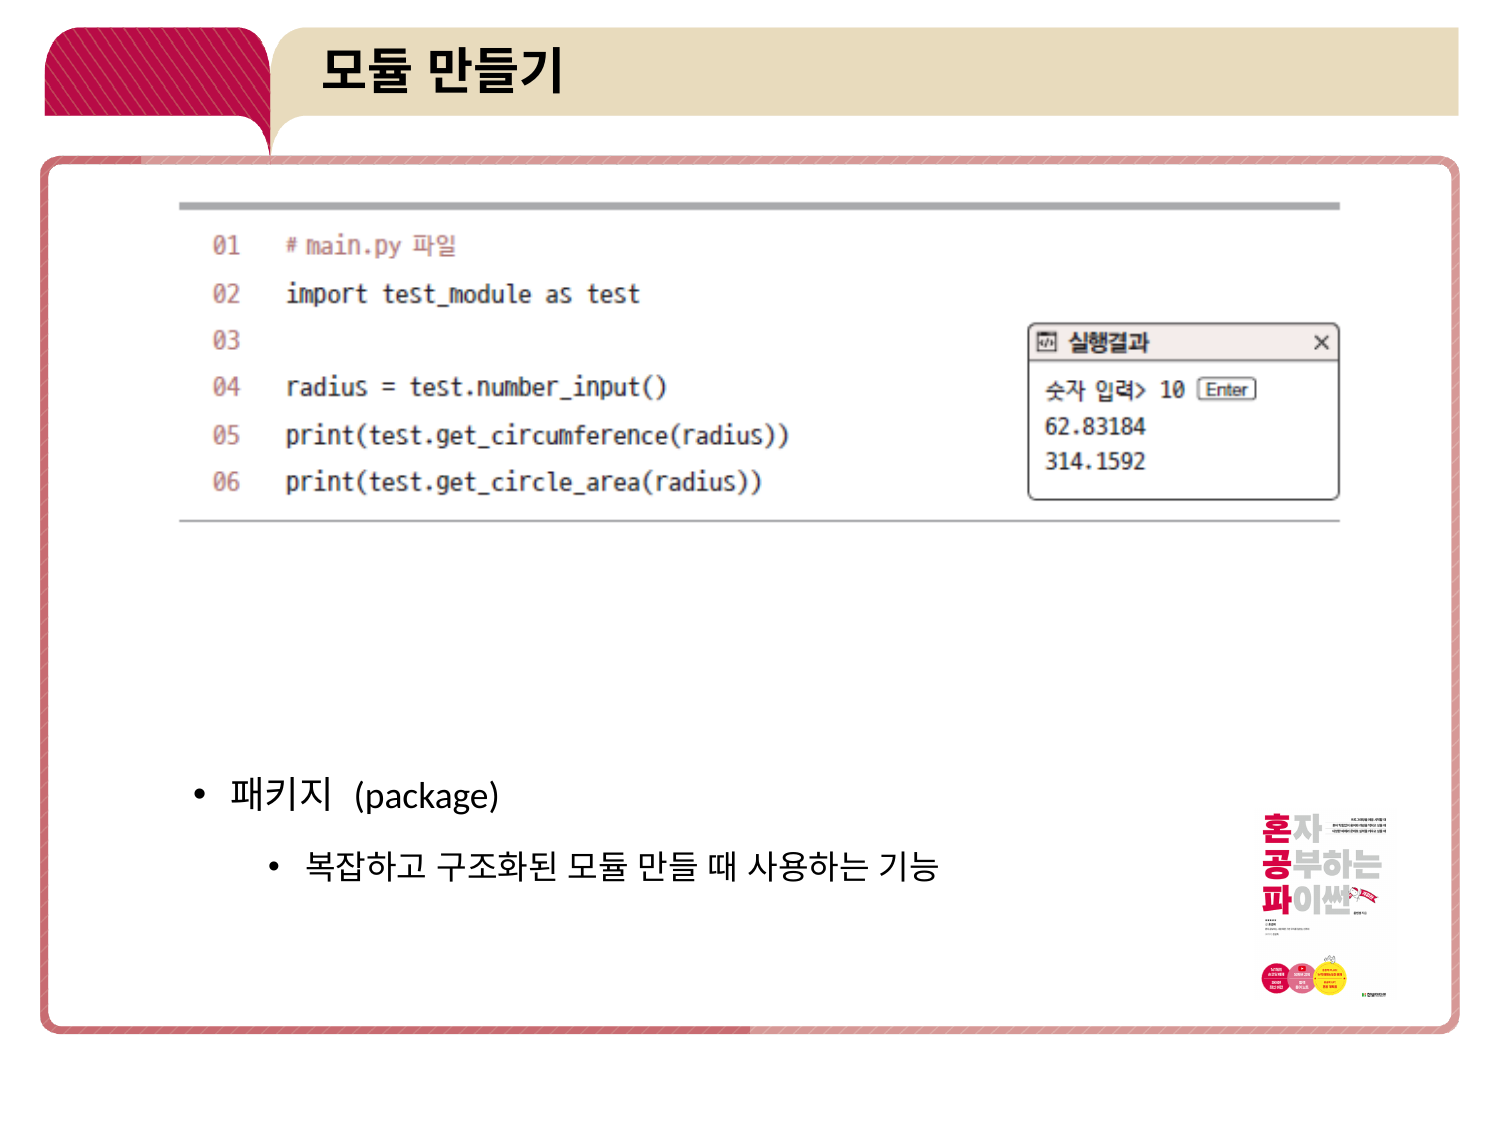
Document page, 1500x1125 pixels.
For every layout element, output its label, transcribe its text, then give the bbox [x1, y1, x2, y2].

picture [0, 0, 1500, 1043]
title 모듈 만들기 [306, 42, 1385, 105]
list 패키지 (package) 복잡하고 구조화된 모듈 만들 때 사용하는 기능 [103, 195, 1397, 1014]
